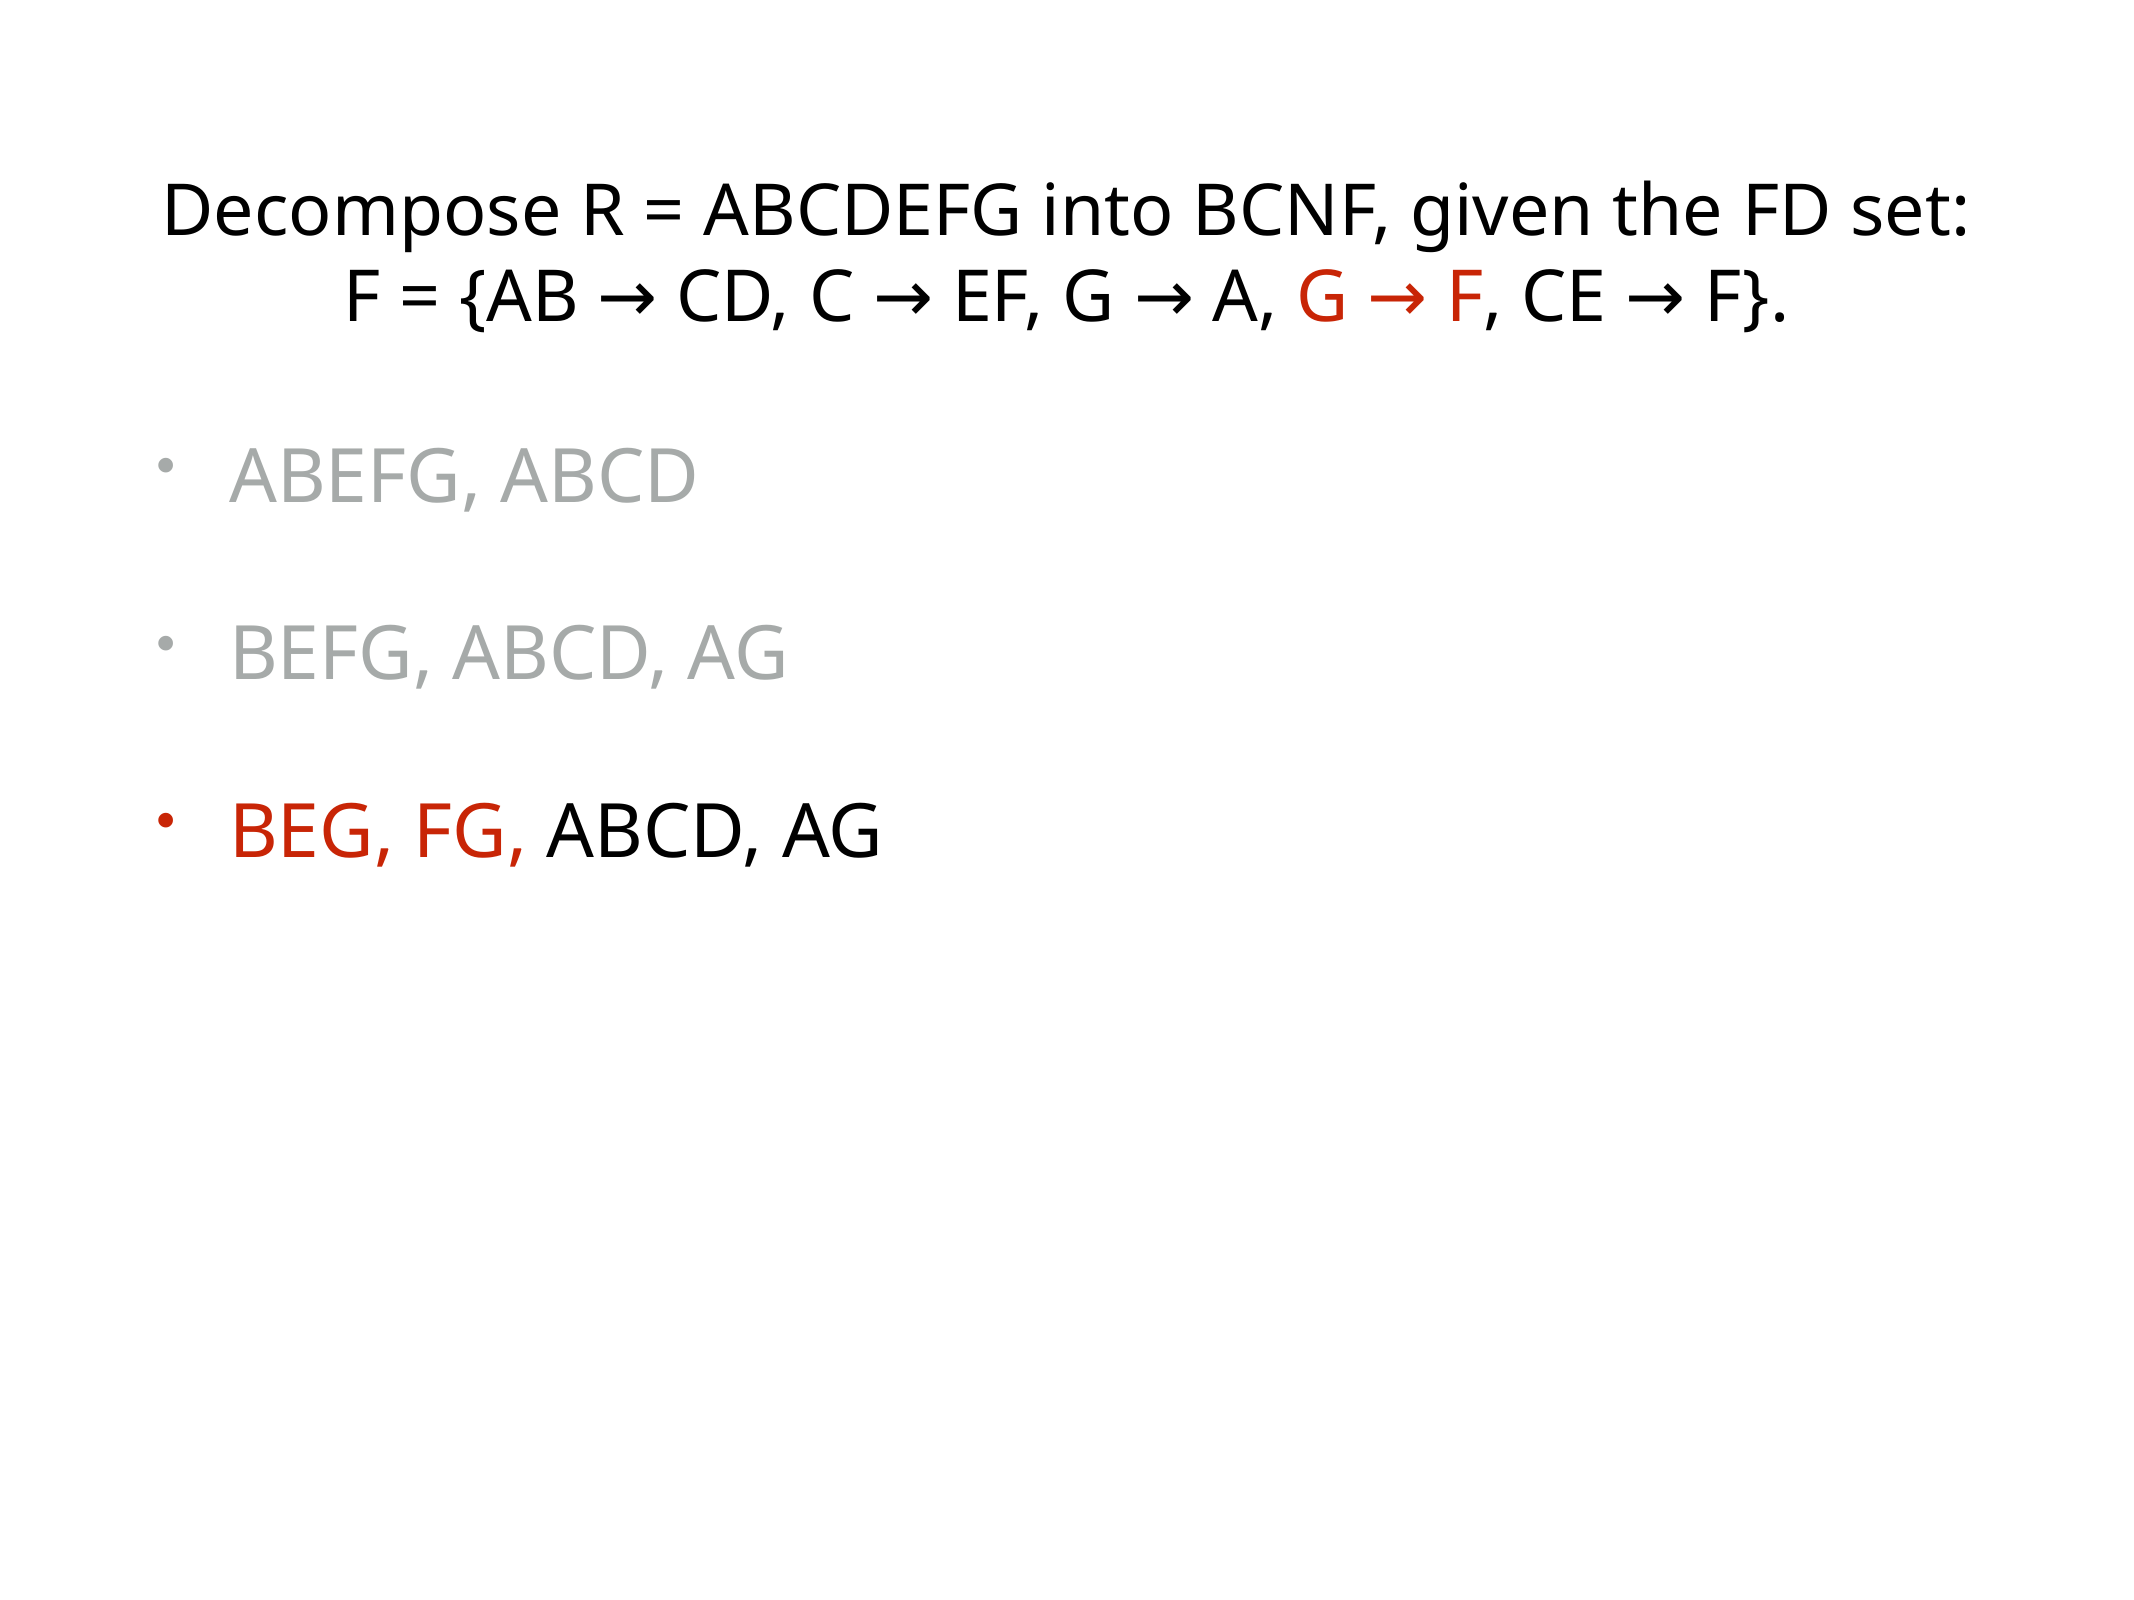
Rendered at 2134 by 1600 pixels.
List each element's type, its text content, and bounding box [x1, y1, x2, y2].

list ABEFG, ABCD BEFG, ABCD, AG BEG, FG, ABCD, AG [155, 426, 1978, 1459]
title Decompose R = ABCDEFG into BCNF, given the FD set: F = {AB → CD, C → EF, G → A, G → F, CE → F}. [155, 72, 1978, 426]
